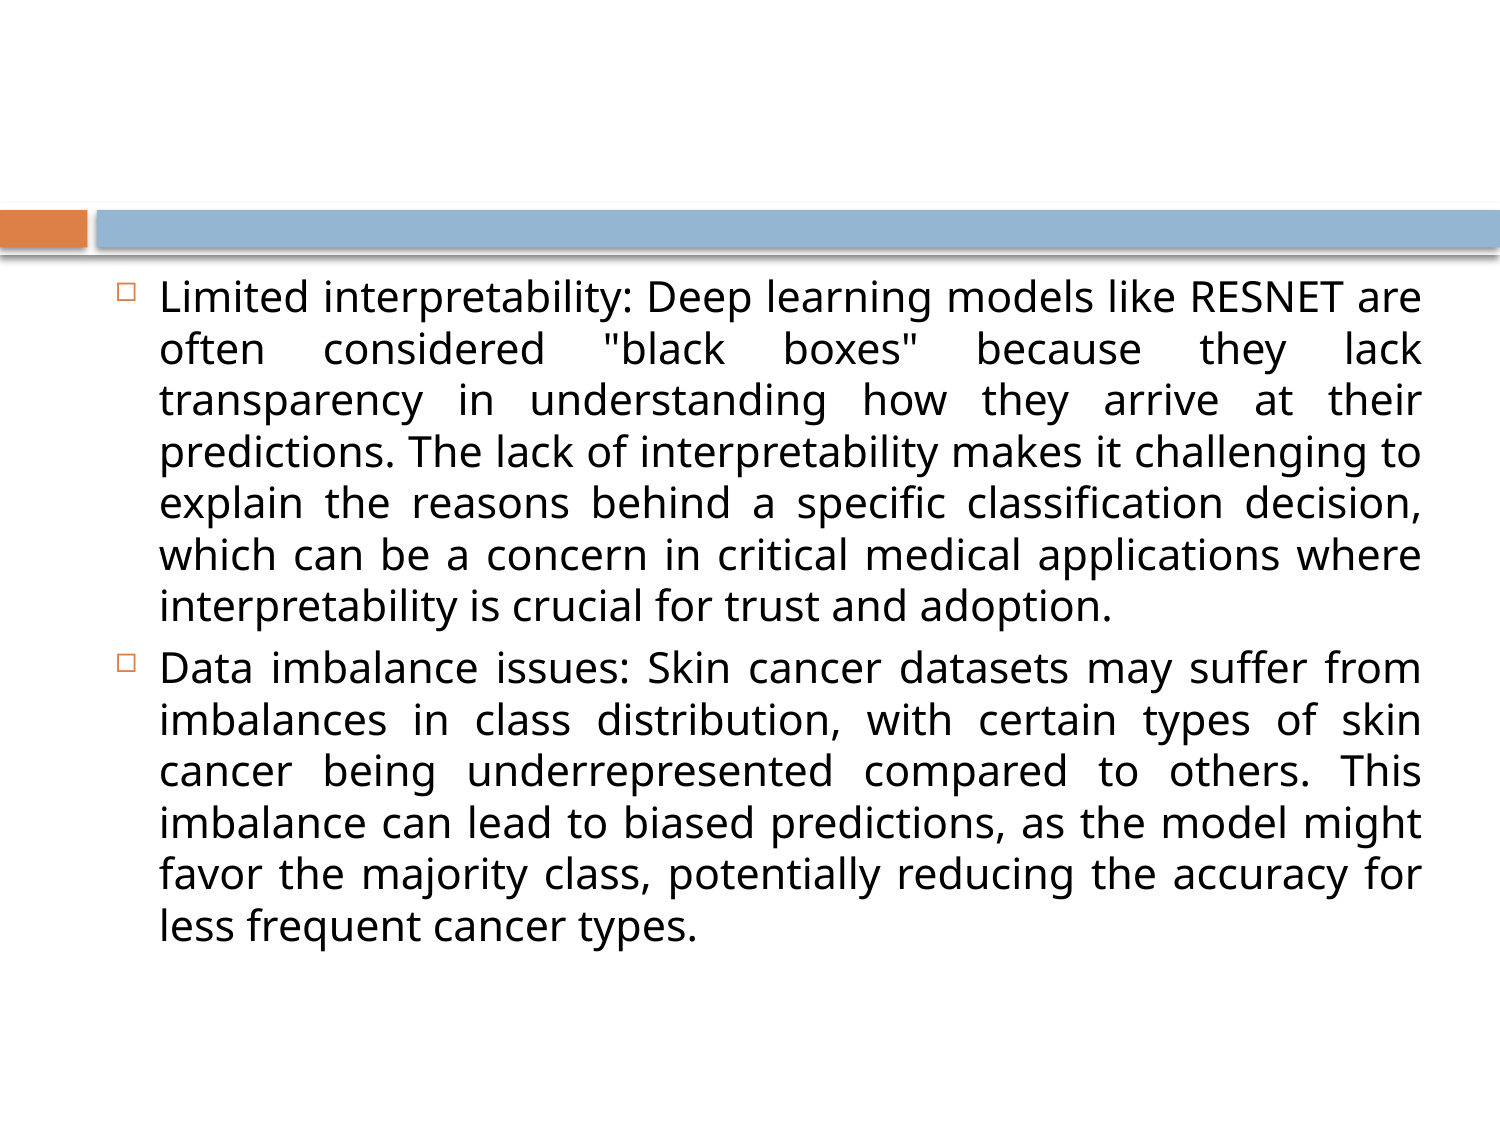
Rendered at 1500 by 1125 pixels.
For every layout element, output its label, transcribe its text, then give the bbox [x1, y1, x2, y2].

list Limited interpretability: Deep learning models like RESNET are often considered "black boxes" because they lack transparency in understanding how they arrive at their predictions. The lack of interpretability makes it challenging to explain the reasons behind a specific classification decision, which can be a concern in critical medical applications where interpretability is crucial for trust and adoption. Data imbalance issues: Skin cancer datasets may suffer from imbalances in class distribution, with certain types of skin cancer being underrepresented compared to others. This imbalance can lead to biased predictions, as the model might favor the majority class, potentially reducing the accuracy for less frequent cancer types. [100, 262, 1438, 1000]
